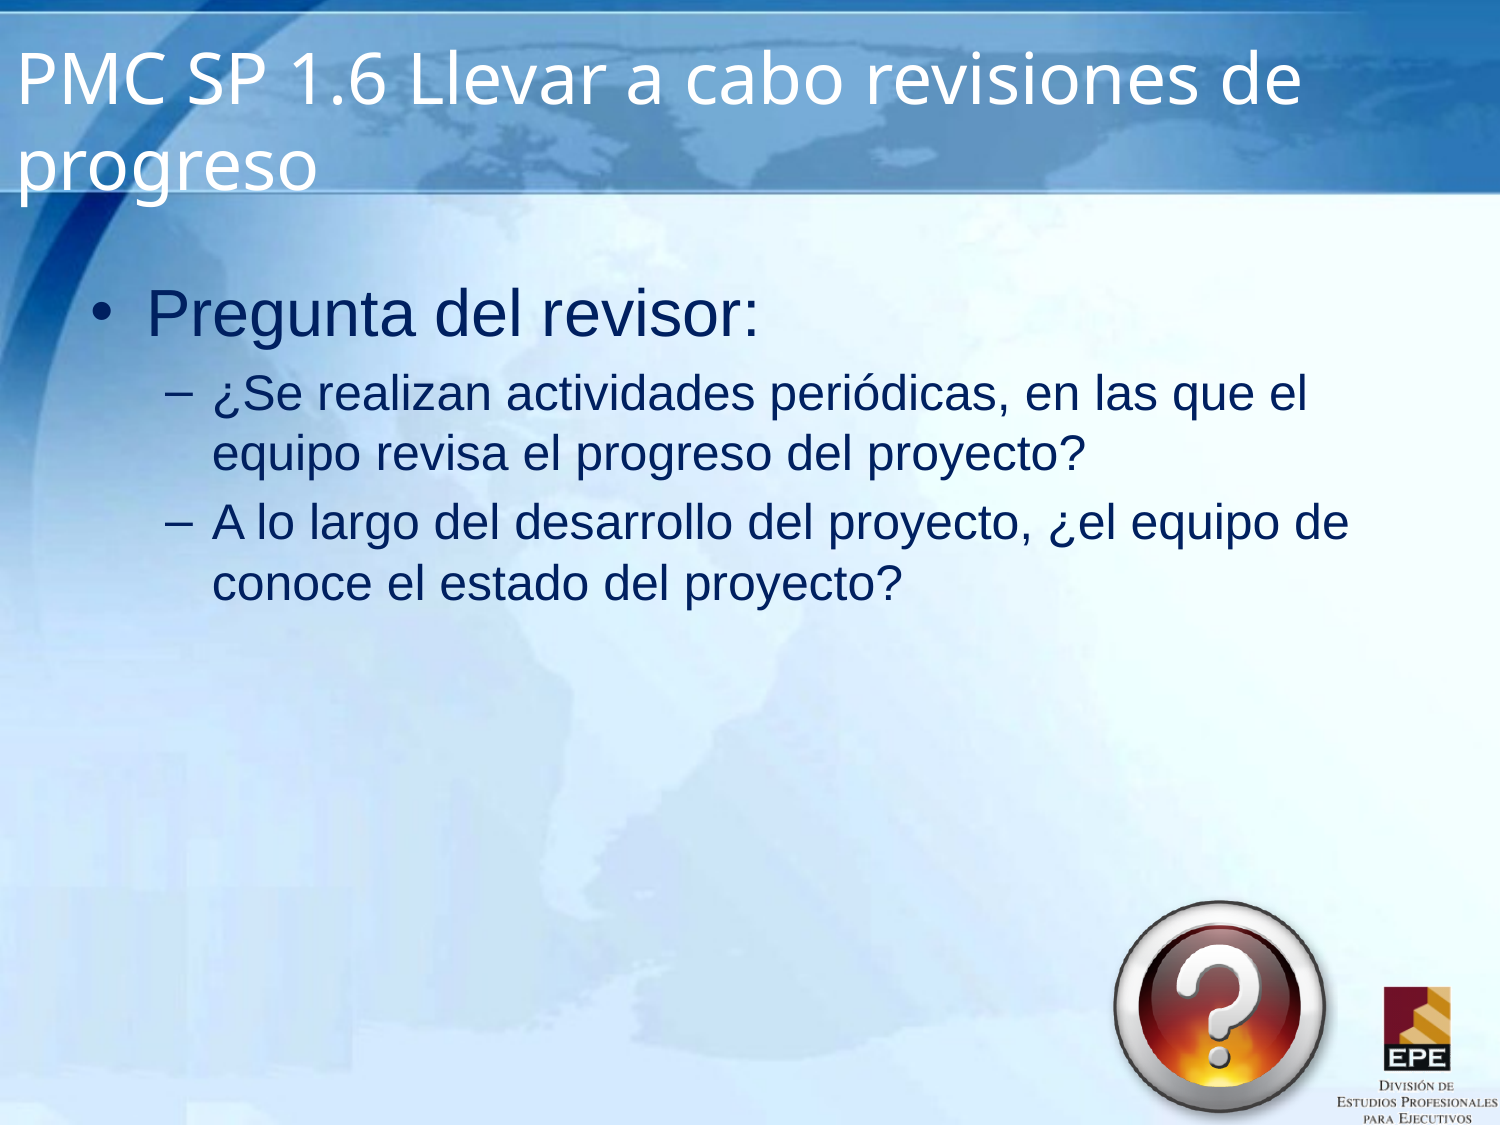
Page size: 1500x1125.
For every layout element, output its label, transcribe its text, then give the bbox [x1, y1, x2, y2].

list Pregunta del revisor: ¿Se realizan actividades periódicas, en las que el equipo revisa el progreso del proyecto? A lo largo del desarrollo del proyecto, ¿el equipo de conoce el estado del proyecto? [75, 262, 1450, 1075]
title PMC SP 1.6 Llevar a cabo revisiones de progreso [0, 24, 1425, 213]
picture [0, 0, 1500, 1125]
